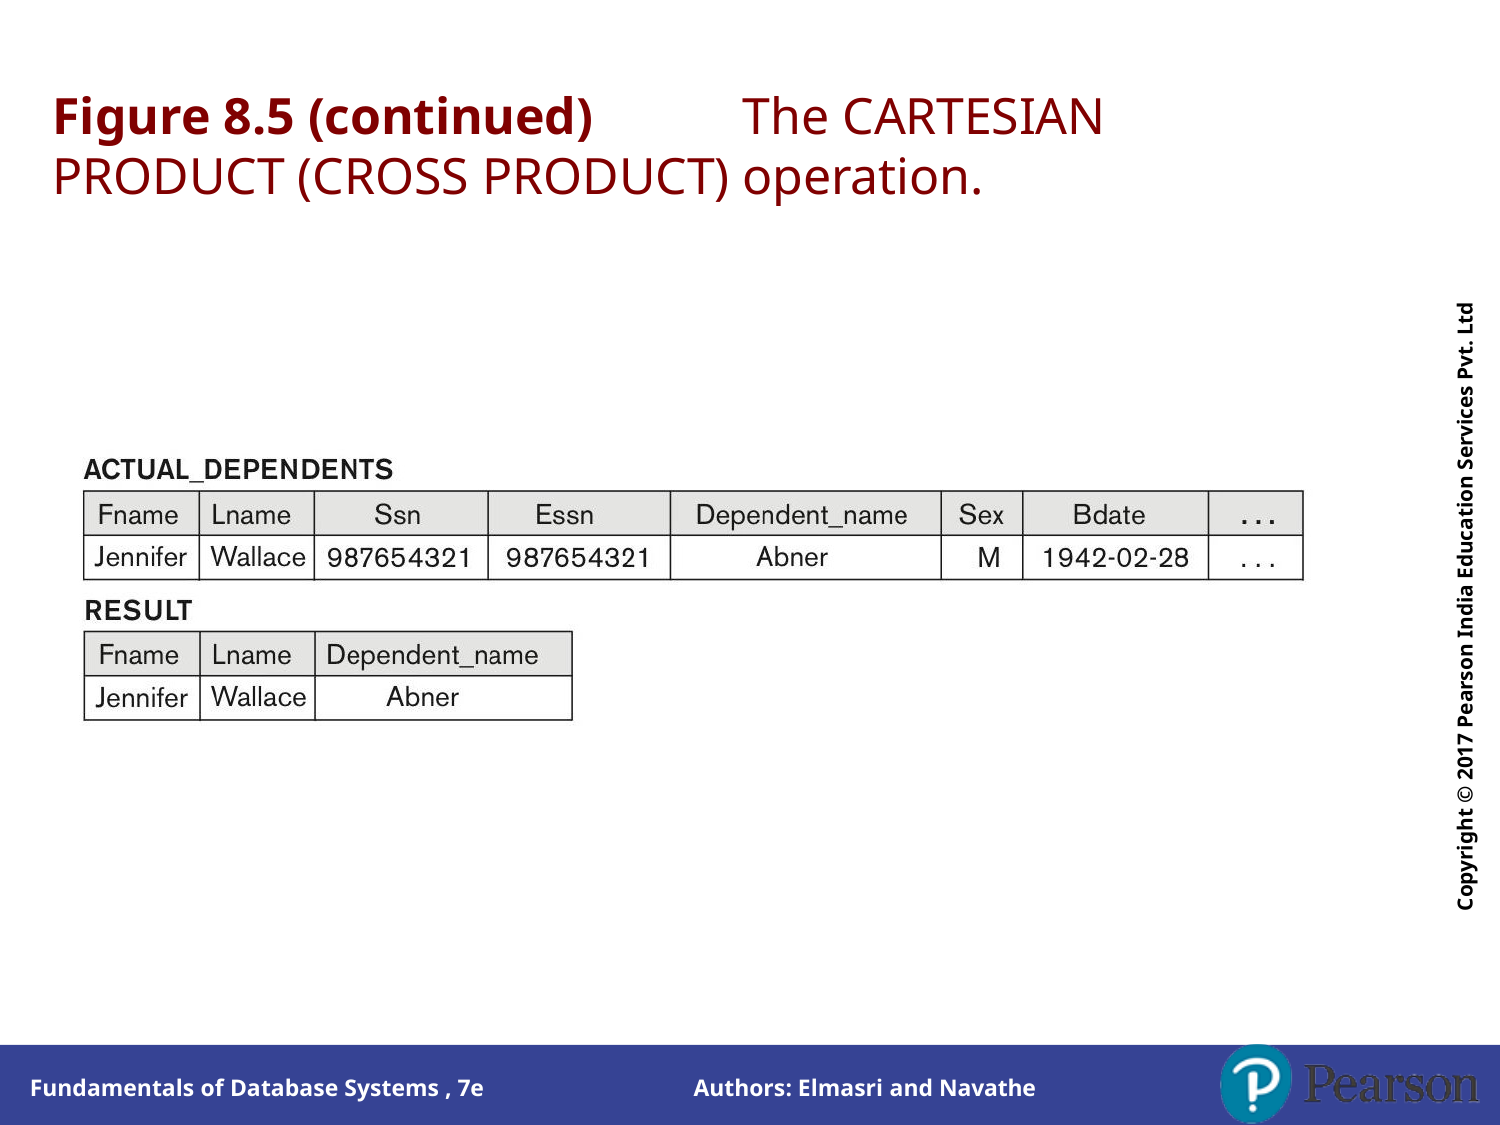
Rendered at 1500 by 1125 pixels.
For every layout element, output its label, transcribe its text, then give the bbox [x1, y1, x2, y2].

slide_number Fundamentals of Database Systems , 7e [27, 1071, 547, 1125]
picture [1249, 1105, 1257, 1112]
footer Authors: Elmasri and Navathe [691, 1070, 1081, 1125]
picture [79, 448, 1314, 726]
picture [1233, 1057, 1280, 1102]
picture [1220, 1044, 1480, 1124]
title Figure 8.5 (continued) The CARTESIAN PRODUCT (CROSS PRODUCT) operation. [50, 82, 1147, 273]
text_box Copyright © 2017 Pearson India Education Services Pvt. Ltd [1451, 206, 1482, 914]
